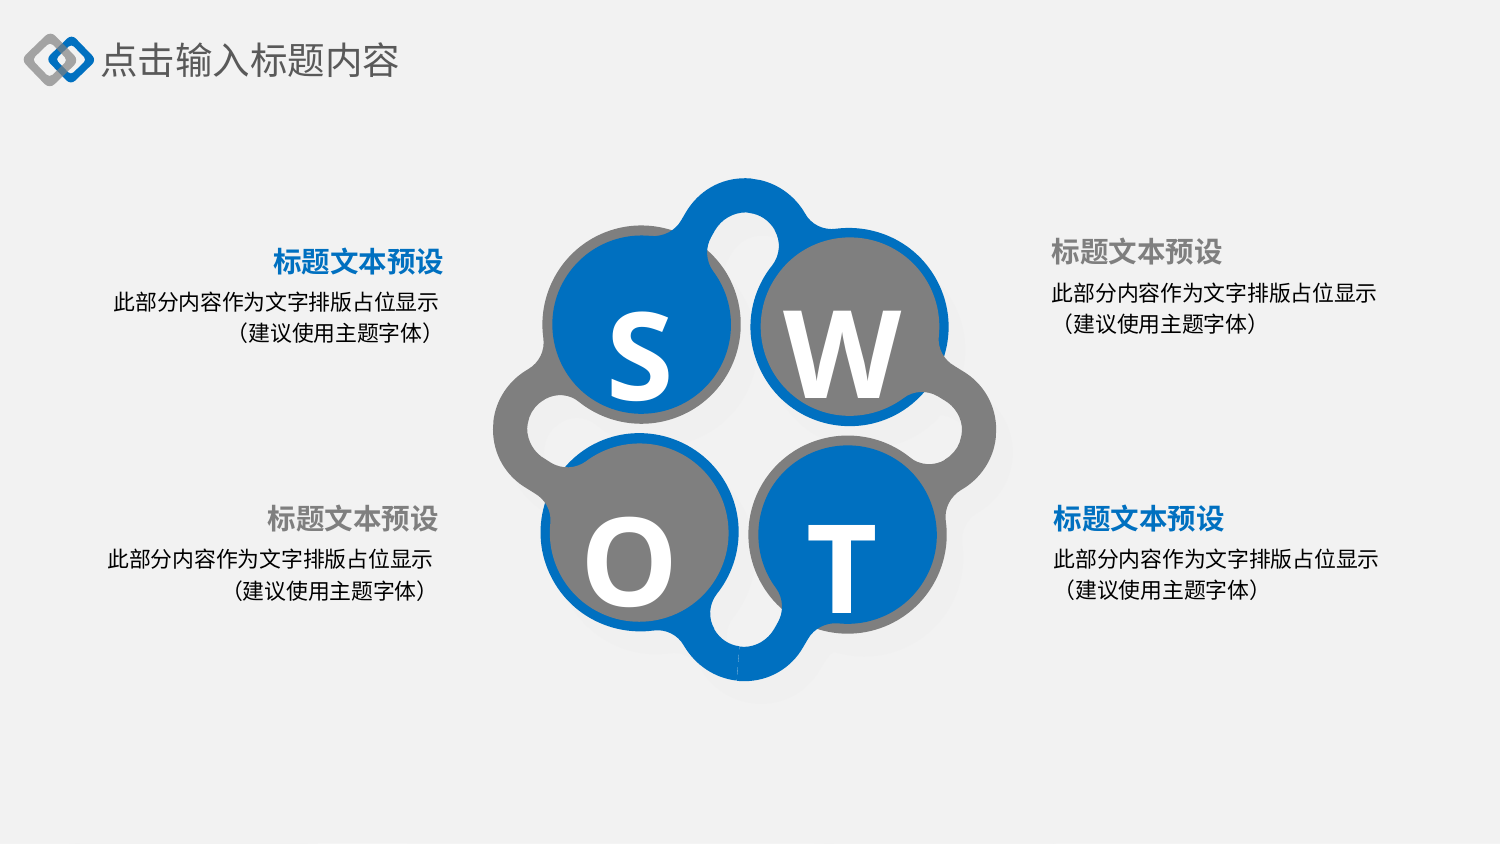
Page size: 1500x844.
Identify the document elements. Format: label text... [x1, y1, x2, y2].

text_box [492, 177, 1014, 232]
text_box 点击输入标题内容 [100, 28, 450, 91]
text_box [87, 233, 1413, 610]
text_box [492, 619, 1014, 704]
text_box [29, 39, 90, 81]
